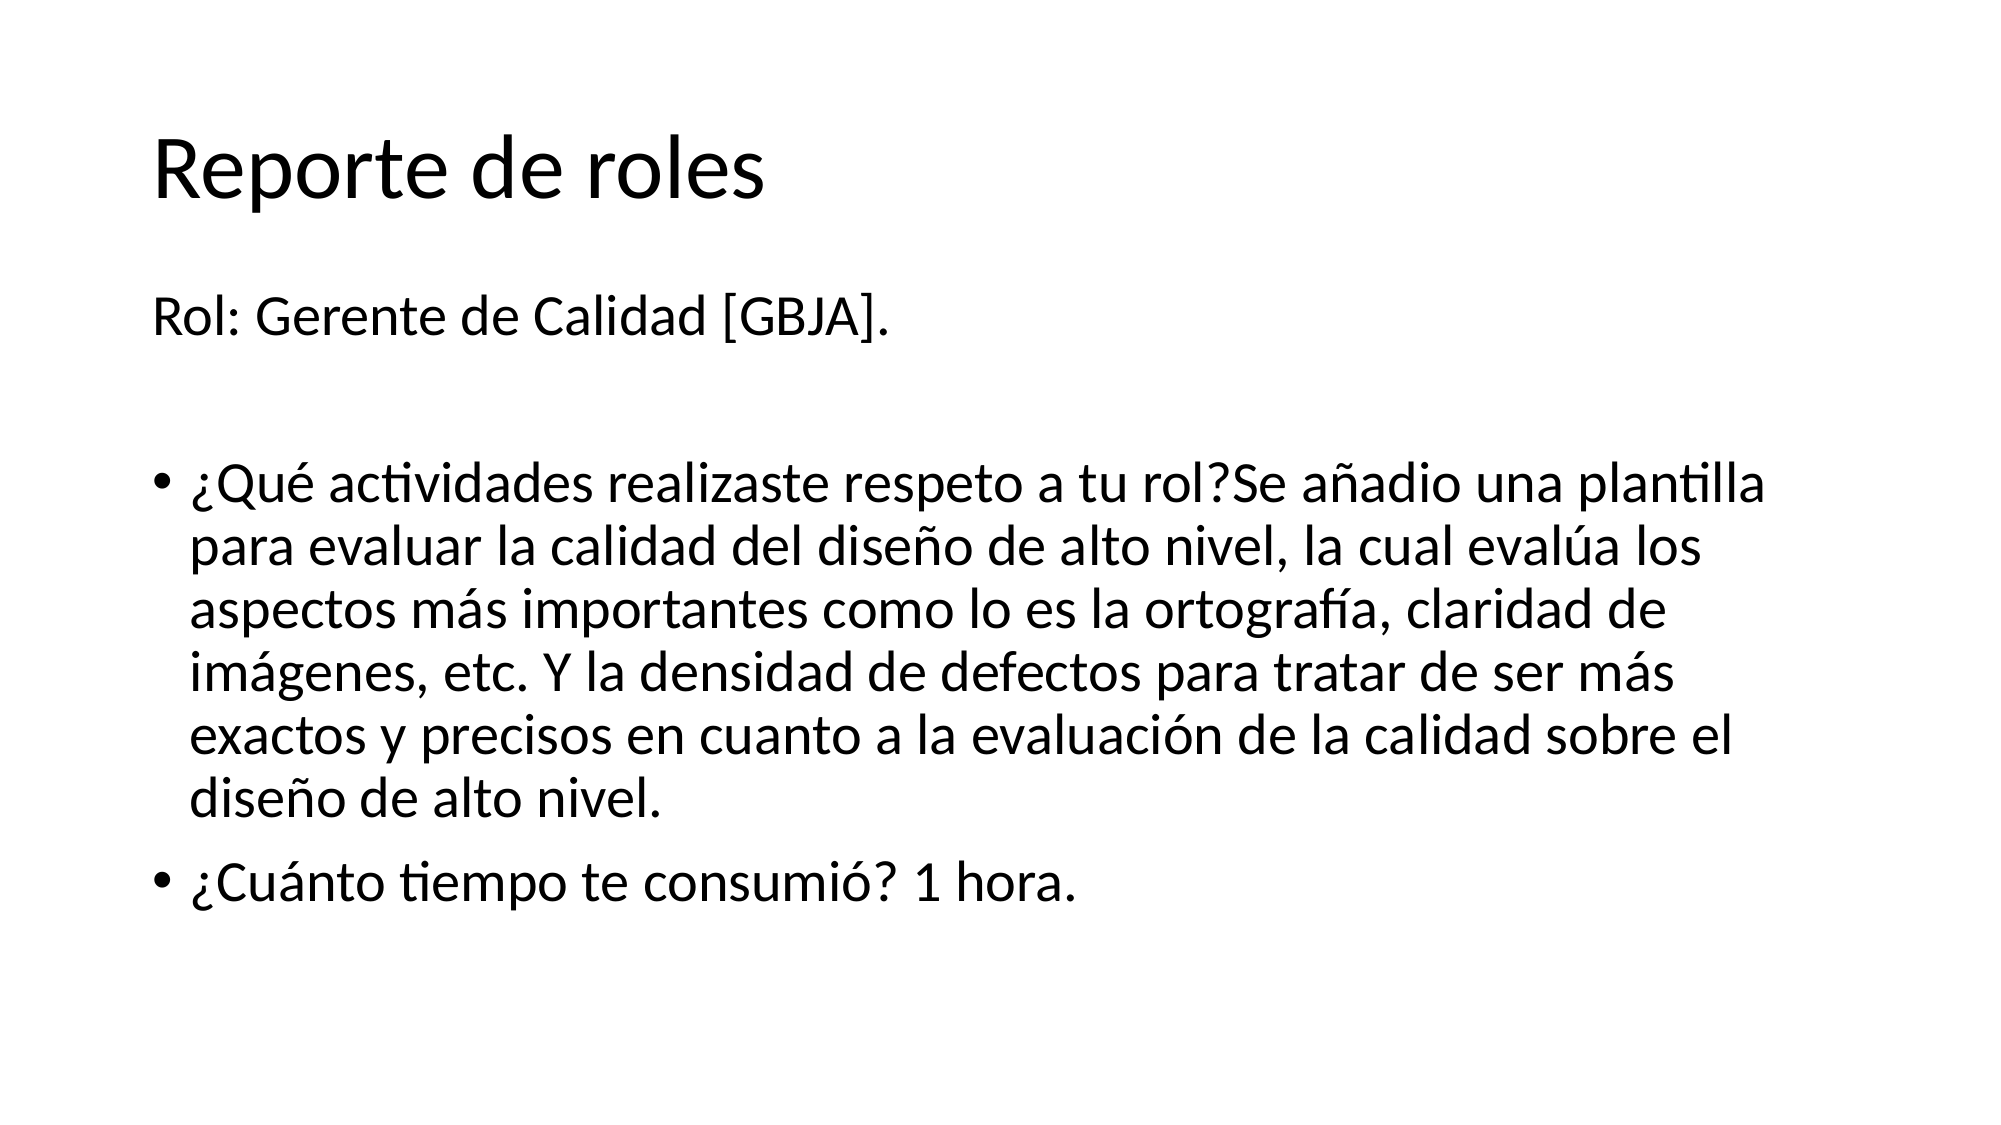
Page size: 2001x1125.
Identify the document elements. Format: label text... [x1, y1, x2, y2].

title Reporte de roles [137, 59, 1863, 277]
list Rol: Gerente de Calidad [GBJA]. ¿Qué actividades realizaste respeto a tu rol?Se añadio una plantilla para evaluar la calidad del diseño de alto nivel, la cual evalúa los aspectos más importantes como lo es la ortografía, claridad de imágenes, etc. Y la densidad de defectos para tratar de ser más exactos y precisos en cuanto a la evaluación de la calidad sobre el diseño de alto nivel. ¿Cuánto tiempo te consumió? 1 hora. [137, 277, 1863, 992]
